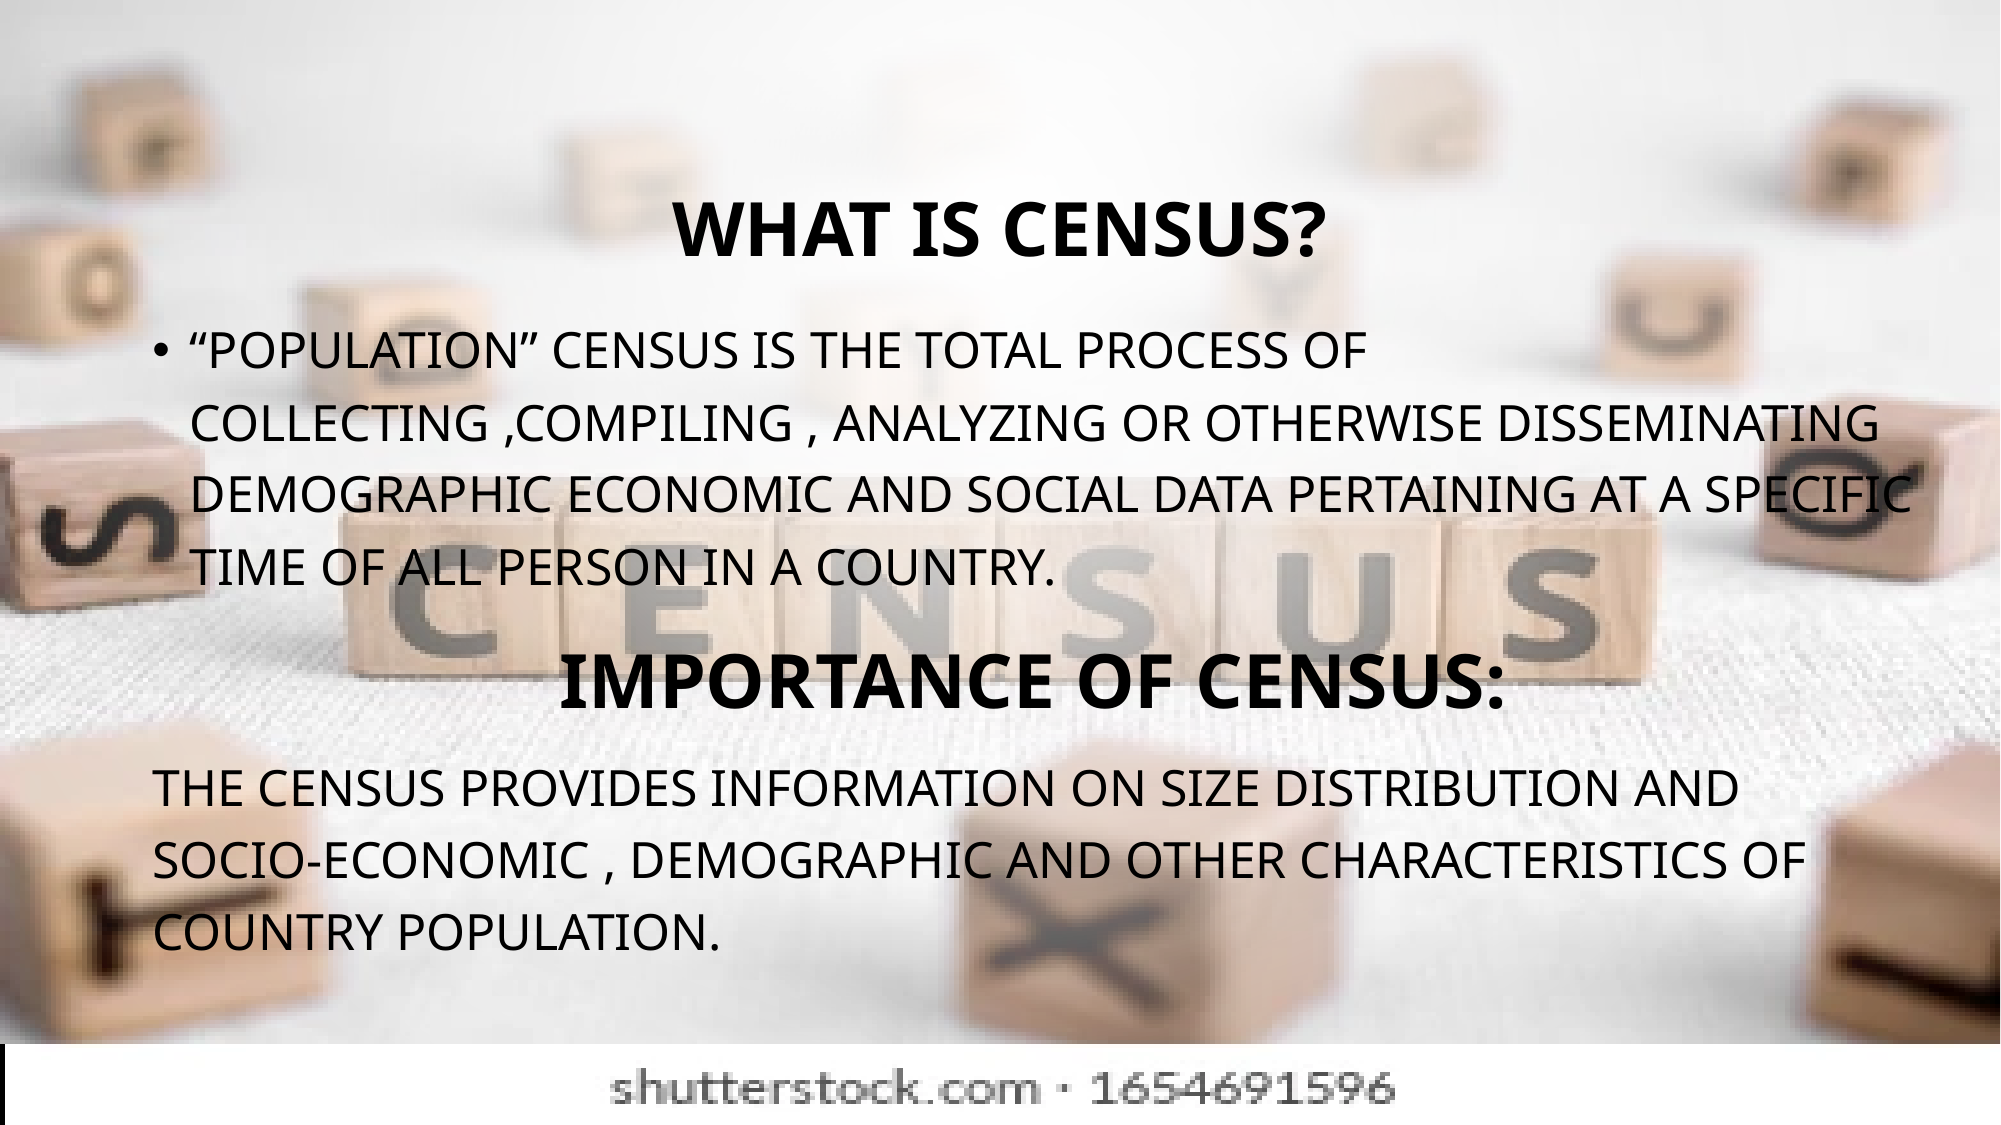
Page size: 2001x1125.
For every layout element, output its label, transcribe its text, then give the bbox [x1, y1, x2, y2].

title What is census? [149, 101, 1851, 299]
picture [0, 0, 2001, 1125]
list “Population” census is the total process of collecting ,compiling , analyzing or otherwise disseminating demographic economic and social data pertaining at a specific time of all person in a country. IMPORTANCE OF CENSUS: The census provides information on size distribution and socio-economic , Demographic and other characteristics of country population. [137, 299, 1930, 1014]
